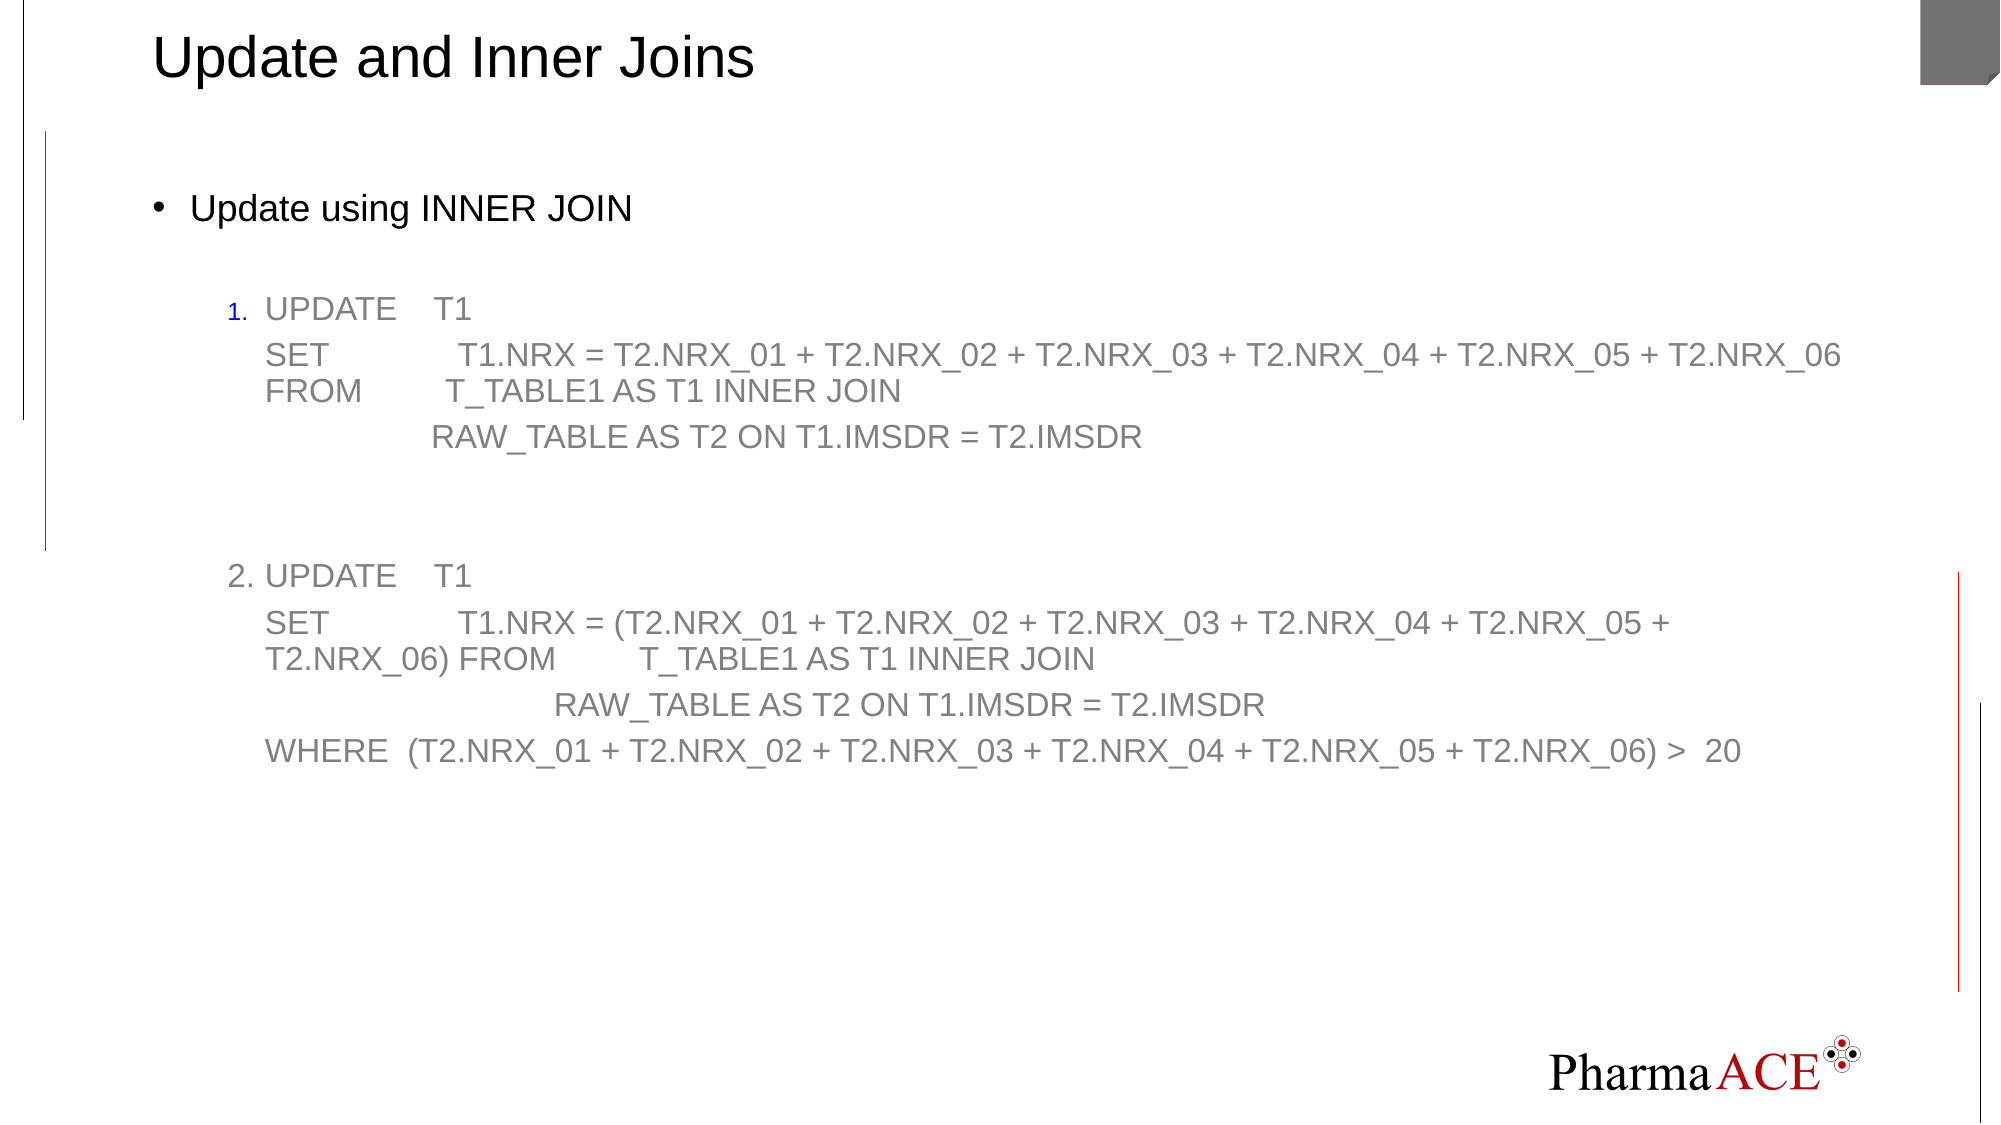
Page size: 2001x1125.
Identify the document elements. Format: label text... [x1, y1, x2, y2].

picture [1539, 1023, 1870, 1112]
list Update using INNER JOIN 1. UPDATE T1 SET T1.NRX = T2.NRX_01 + T2.NRX_02 + T2.NRX_03 + T2.NRX_04 + T2.NRX_05 + T2.NRX_06 FROM T_TABLE1 AS T1 INNER JOIN RAW_TABLE AS T2 ON T1.IMSDR = T2.IMSDR 2. UPDATE T1 SET T1.NRX = (T2.NRX_01 + T2.NRX_02 + T2.NRX_03 + T2.NRX_04 + T2.NRX_05 + T2.NRX_06) FROM T_TABLE1 AS T1 INNER JOIN RAW_TABLE AS T2 ON T1.IMSDR = T2.IMSDR WHERE (T2.NRX_01 + T2.NRX_02 + T2.NRX_03 + T2.NRX_04 + T2.NRX_05 + T2.NRX_06) > 20 [137, 181, 1868, 1017]
title Update and Inner Joins [137, 19, 1868, 168]
